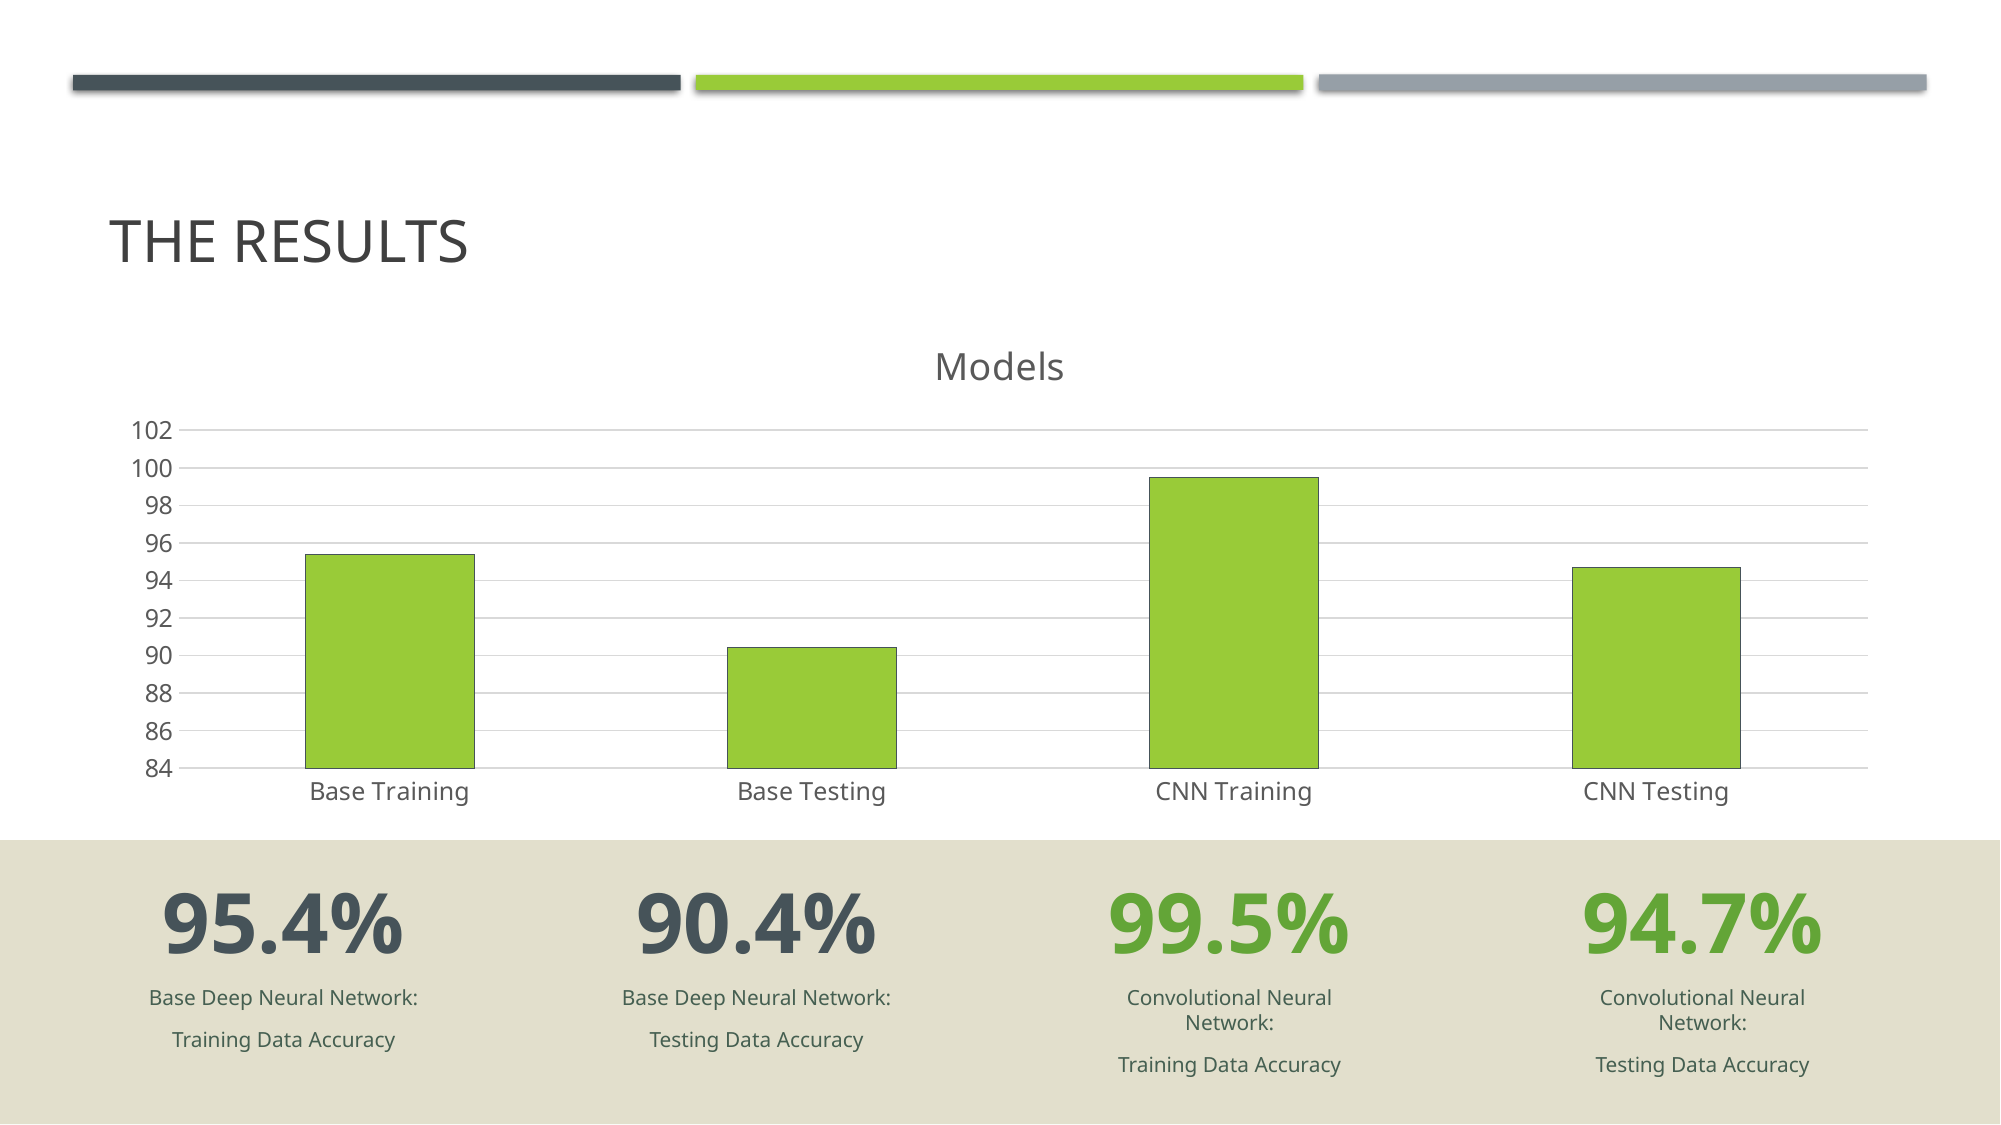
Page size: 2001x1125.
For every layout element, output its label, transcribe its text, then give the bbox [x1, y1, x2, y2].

list 90.4% [597, 874, 916, 966]
chart [93, 309, 1905, 819]
list 94.7% [1543, 874, 1862, 966]
list Base Deep Neural Network: Training Data Accuracy [124, 977, 443, 1082]
list 95.4% [124, 874, 443, 966]
list Base Deep Neural Network: Testing Data Accuracy [597, 977, 916, 1082]
list Convolutional Neural Network: Training Data Accuracy [1070, 977, 1389, 1082]
title The Results [94, 119, 1904, 282]
list 99.5% [1070, 874, 1389, 966]
list Convolutional Neural Network: Testing Data Accuracy [1543, 977, 1862, 1082]
